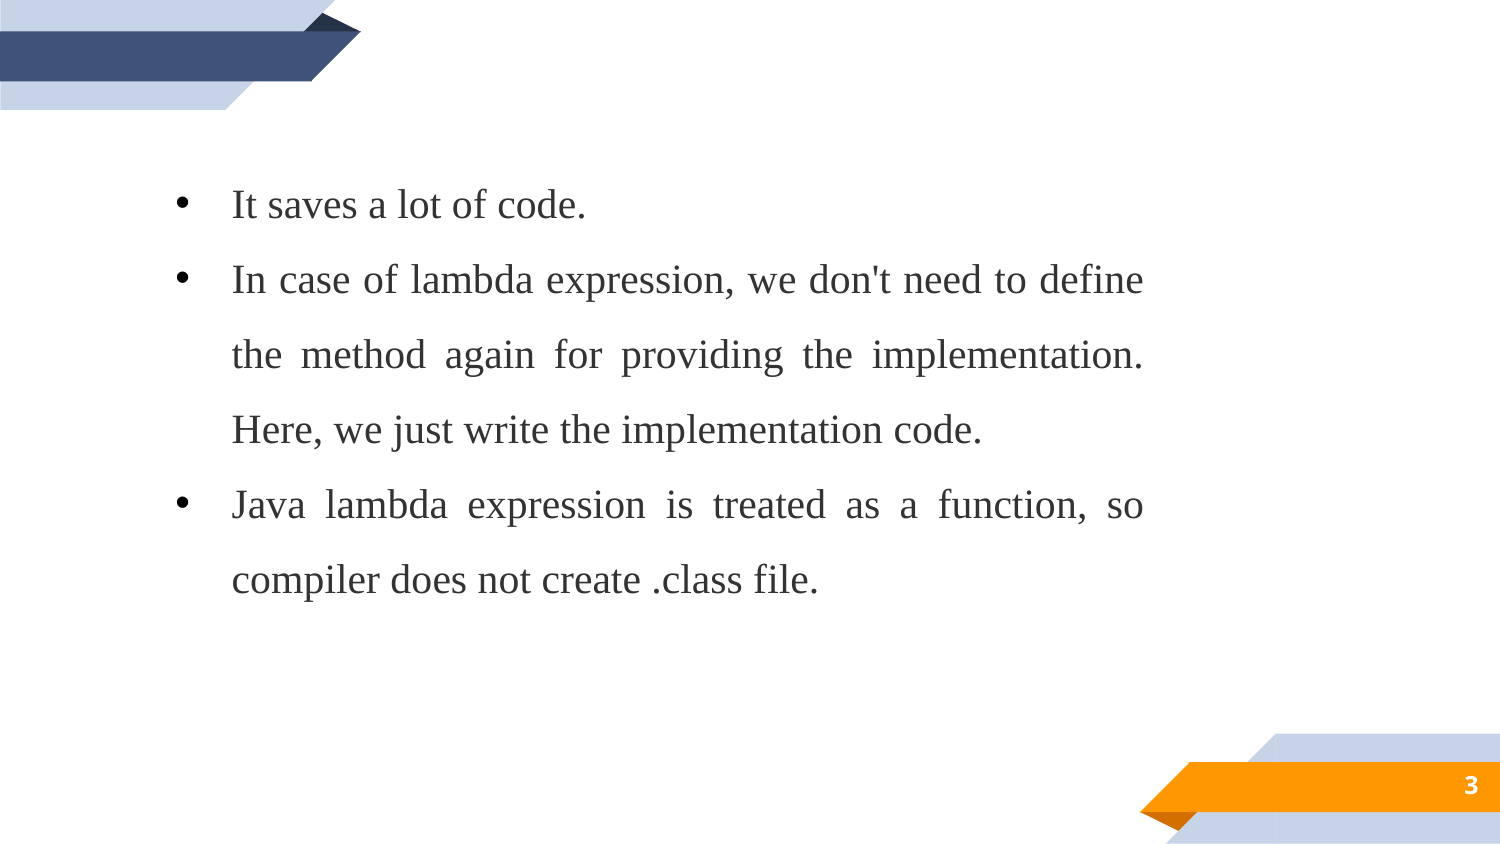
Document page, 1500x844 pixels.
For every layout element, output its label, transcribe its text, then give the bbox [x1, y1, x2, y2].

slide_number 3 [1249, 760, 1494, 813]
text_box It saves a lot of code. In case of lambda expression, we don't need to define the method again for providing the implementation. Here, we just write the implementation code. Java lambda expression is treated as a function, so compiler does not create .class file. [160, 144, 1160, 609]
